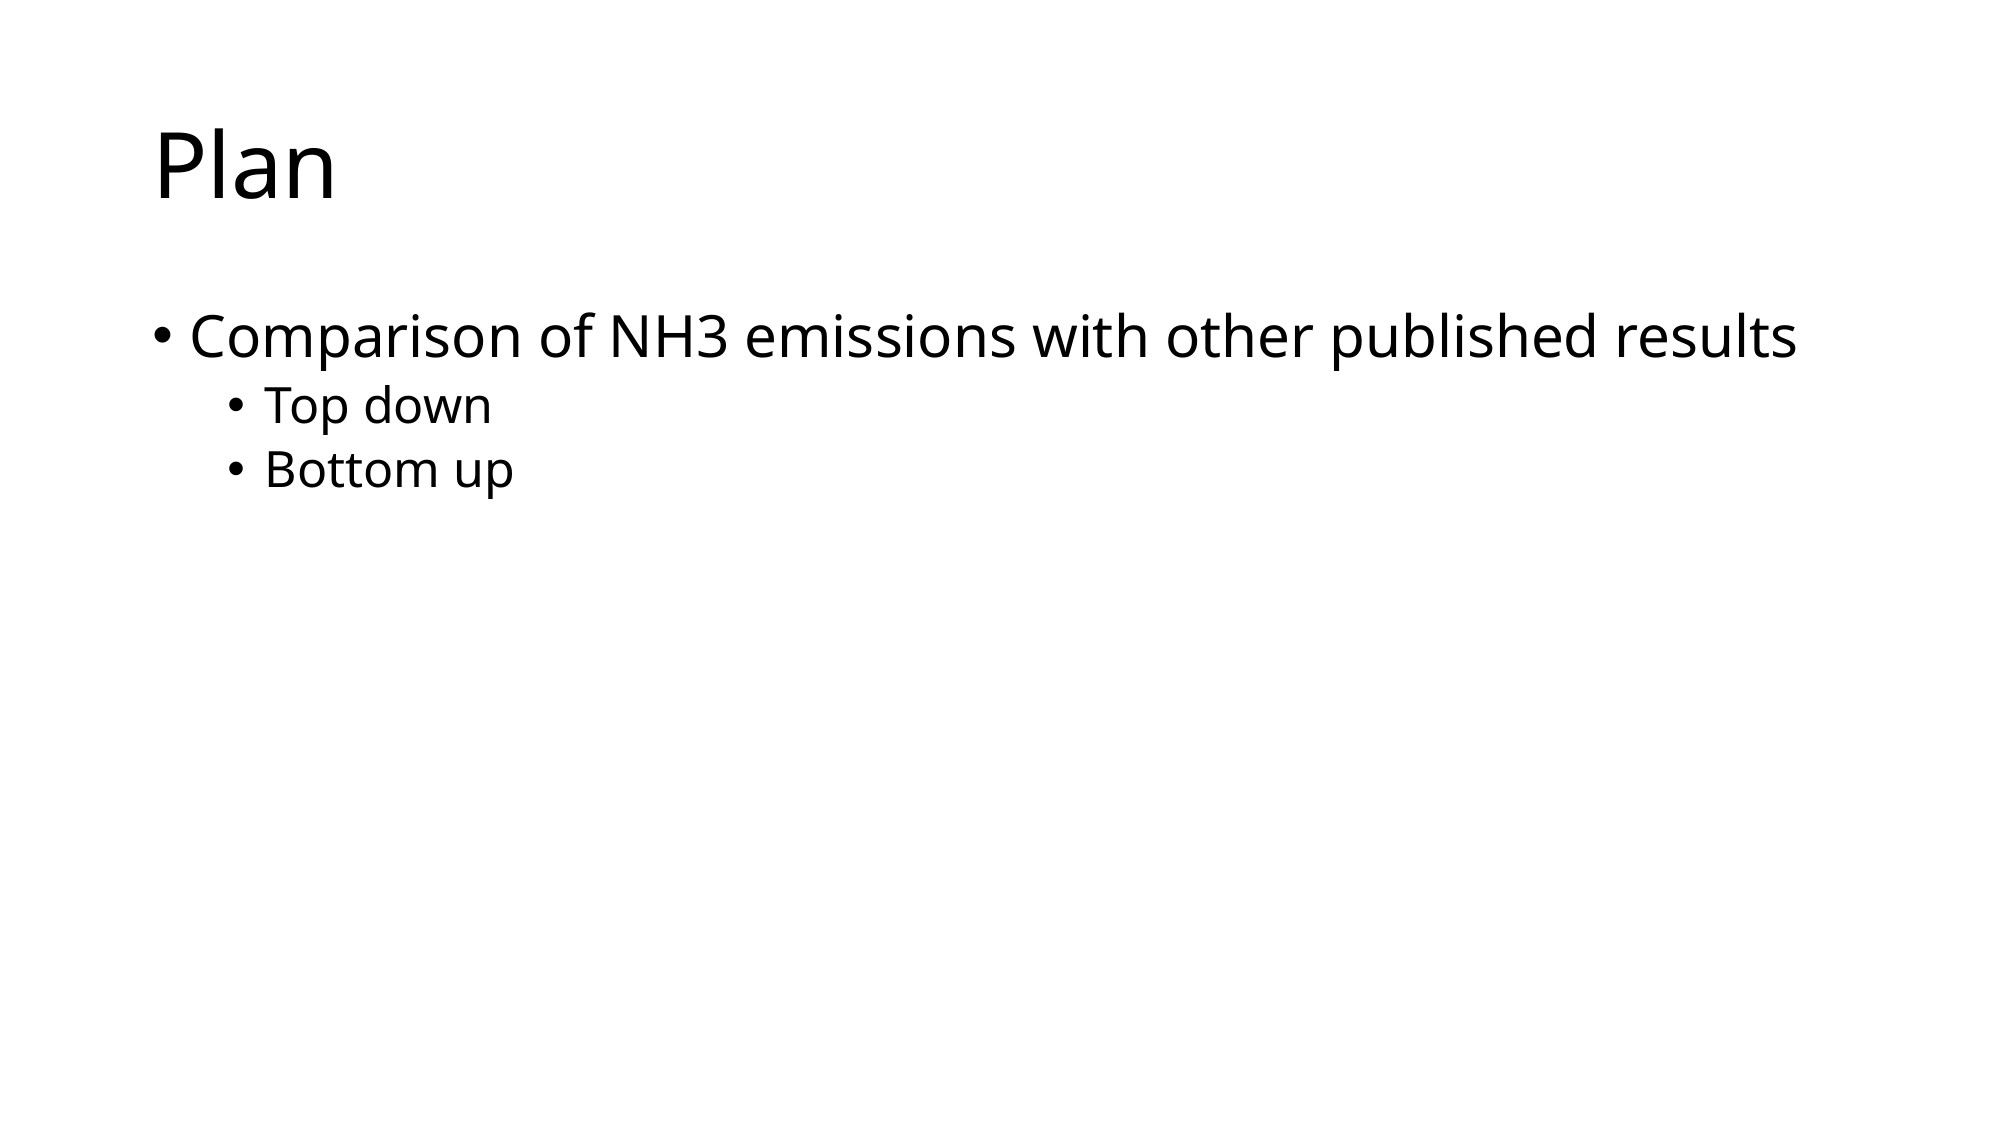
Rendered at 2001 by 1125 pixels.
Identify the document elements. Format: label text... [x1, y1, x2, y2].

list Comparison of NH3 emissions with other published results Top down Bottom up [137, 299, 1863, 1125]
title Plan [137, 59, 1863, 278]
